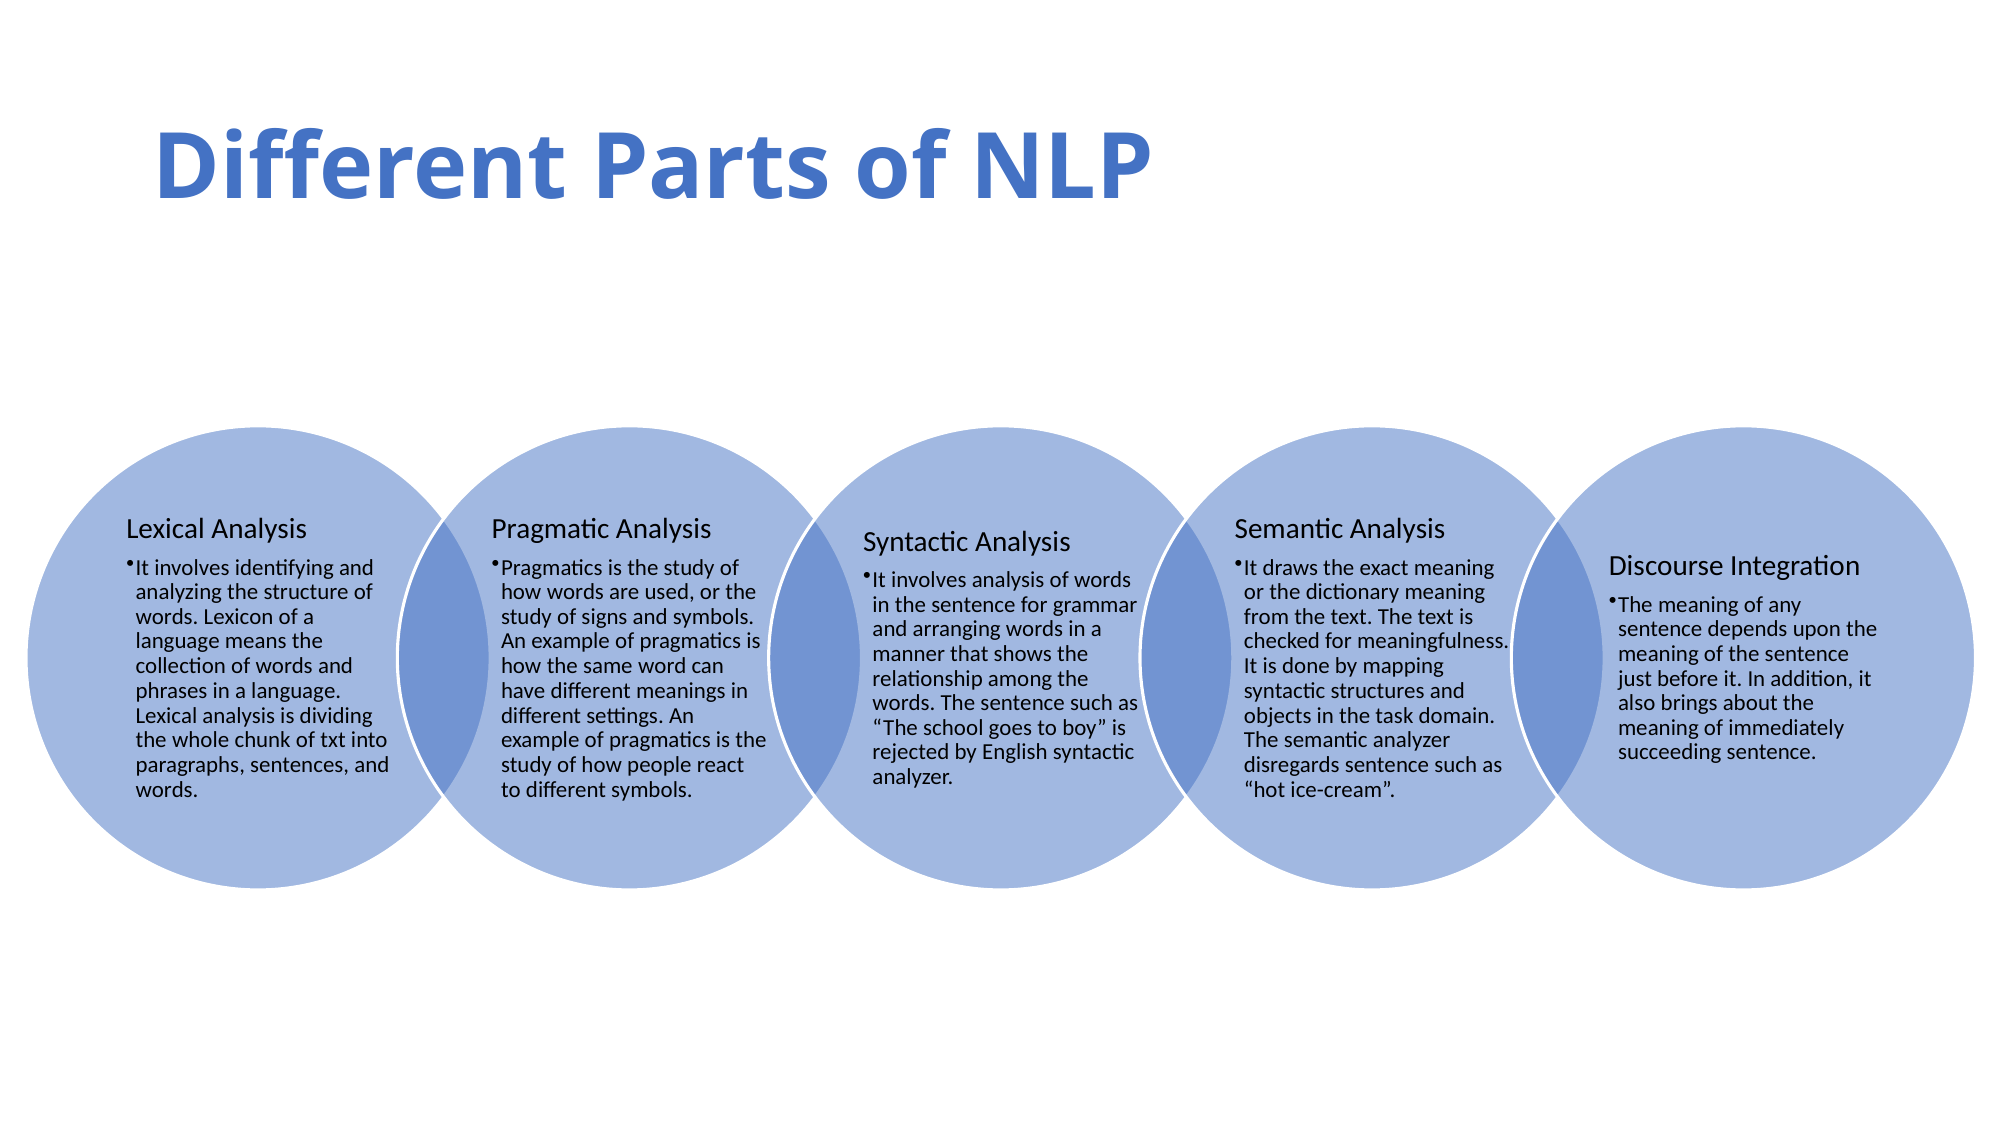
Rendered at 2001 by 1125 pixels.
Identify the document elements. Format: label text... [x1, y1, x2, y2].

title Different Parts of NLP [137, 59, 1863, 250]
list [25, 250, 1976, 1066]
